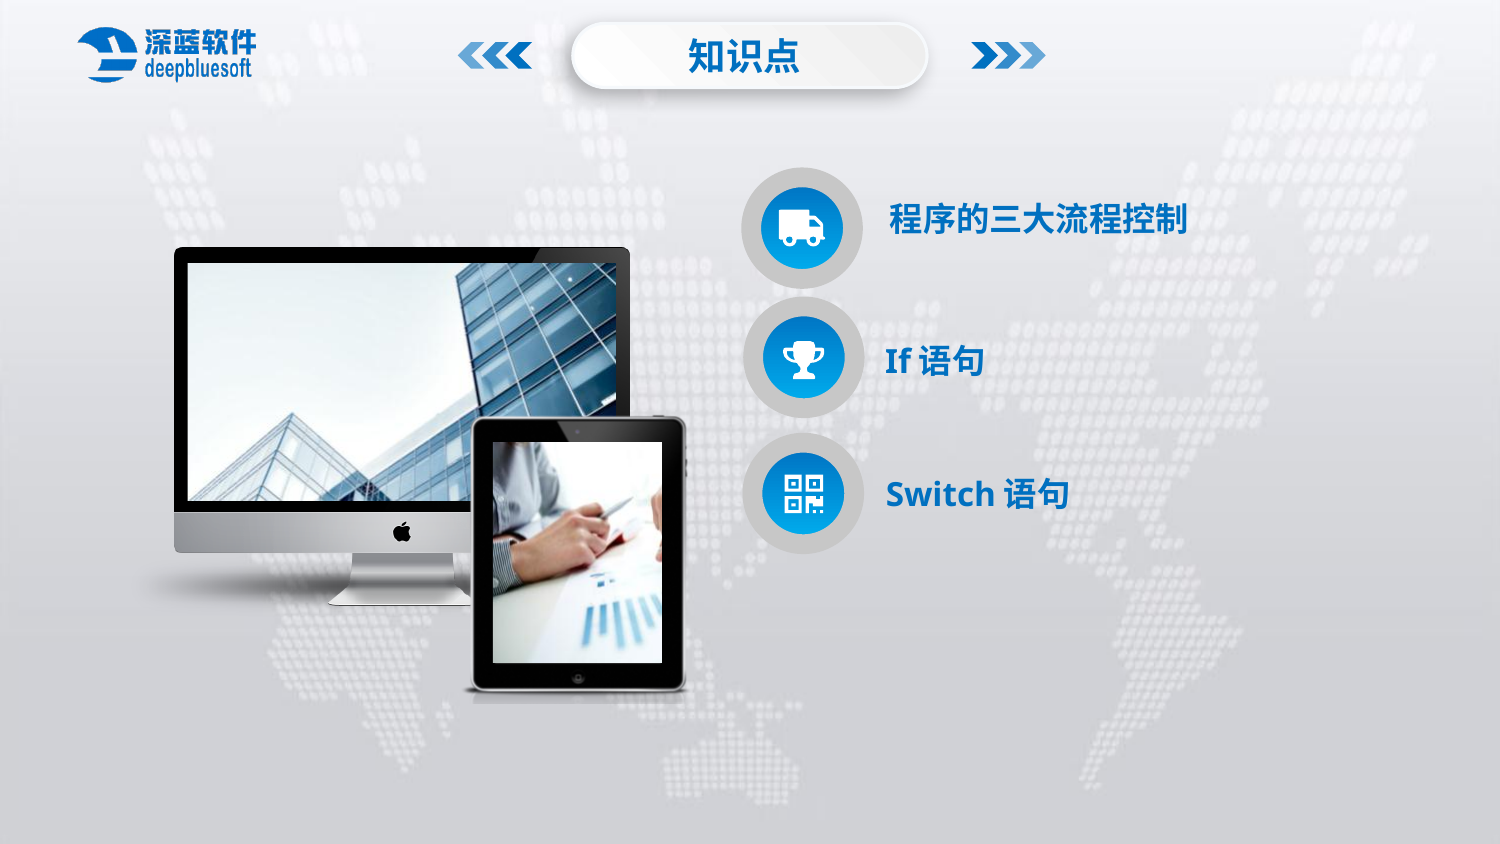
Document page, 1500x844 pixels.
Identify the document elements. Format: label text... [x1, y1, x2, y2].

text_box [129, 226, 671, 637]
text_box 知识点 [615, 28, 875, 82]
text_box 程序的三大流程控制 [875, 191, 1205, 246]
text_box [570, 21, 930, 90]
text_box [457, 41, 533, 69]
picture [0, 0, 1500, 844]
text_box If语句 [870, 332, 1001, 388]
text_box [752, 442, 855, 545]
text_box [752, 306, 855, 409]
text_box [971, 41, 1046, 69]
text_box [750, 177, 854, 280]
text_box Switch语句 [871, 465, 1086, 521]
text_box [457, 407, 698, 704]
